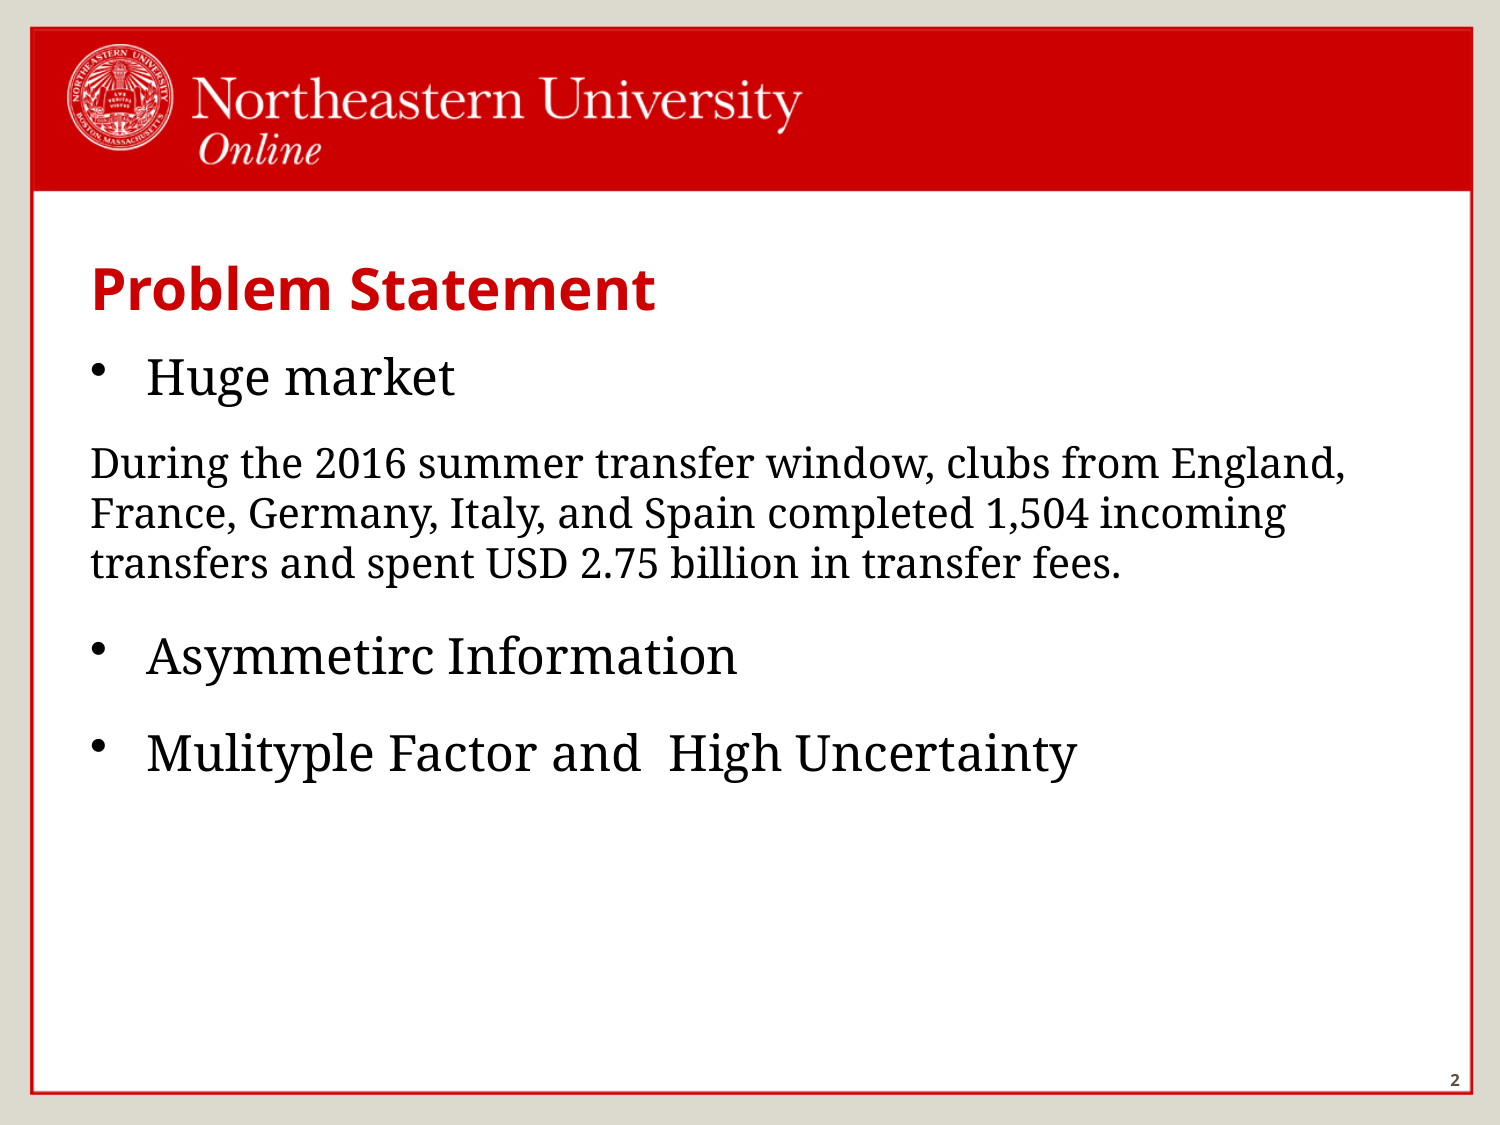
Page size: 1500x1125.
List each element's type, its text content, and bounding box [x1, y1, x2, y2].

title Problem Statement [75, 237, 1425, 338]
slide_number 2 [1162, 1062, 1476, 1125]
picture [0, 0, 1500, 1125]
list Huge market During the 2016 summer transfer window, clubs from England, France, Germany, Italy, and Spain completed 1,504 incoming transfers and spent USD 2.75 billion in transfer fees. Asymmetirc Information Mulityple Factor and High Uncertainty [75, 338, 1425, 951]
